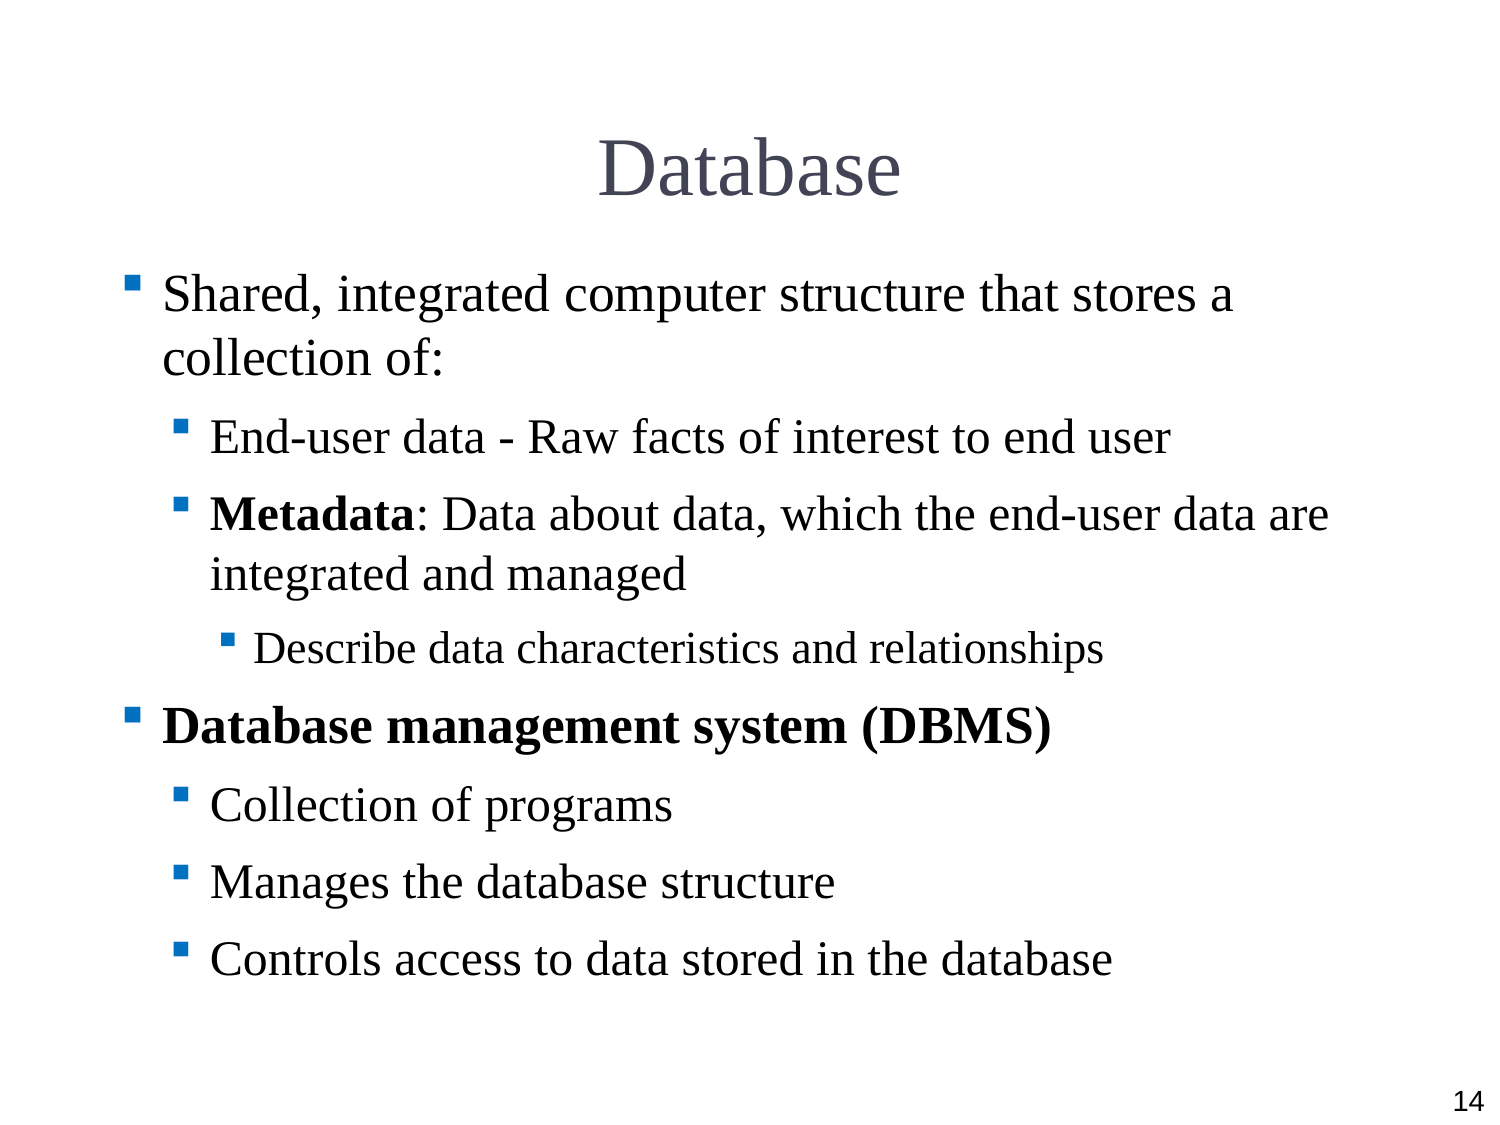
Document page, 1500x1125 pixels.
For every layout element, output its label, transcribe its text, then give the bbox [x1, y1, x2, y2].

title Database [75, 75, 1425, 250]
list Shared, integrated computer structure that stores a collection of: End-user data - Raw facts of interest to end user Metadata: Data about data, which the end-user data are integrated and managed Describe data characteristics and relationships Database management system (DBMS) Collection of programs Manages the database structure Controls access to data stored in the database [87, 249, 1413, 1000]
slide_number 14 [1425, 1074, 1500, 1125]
